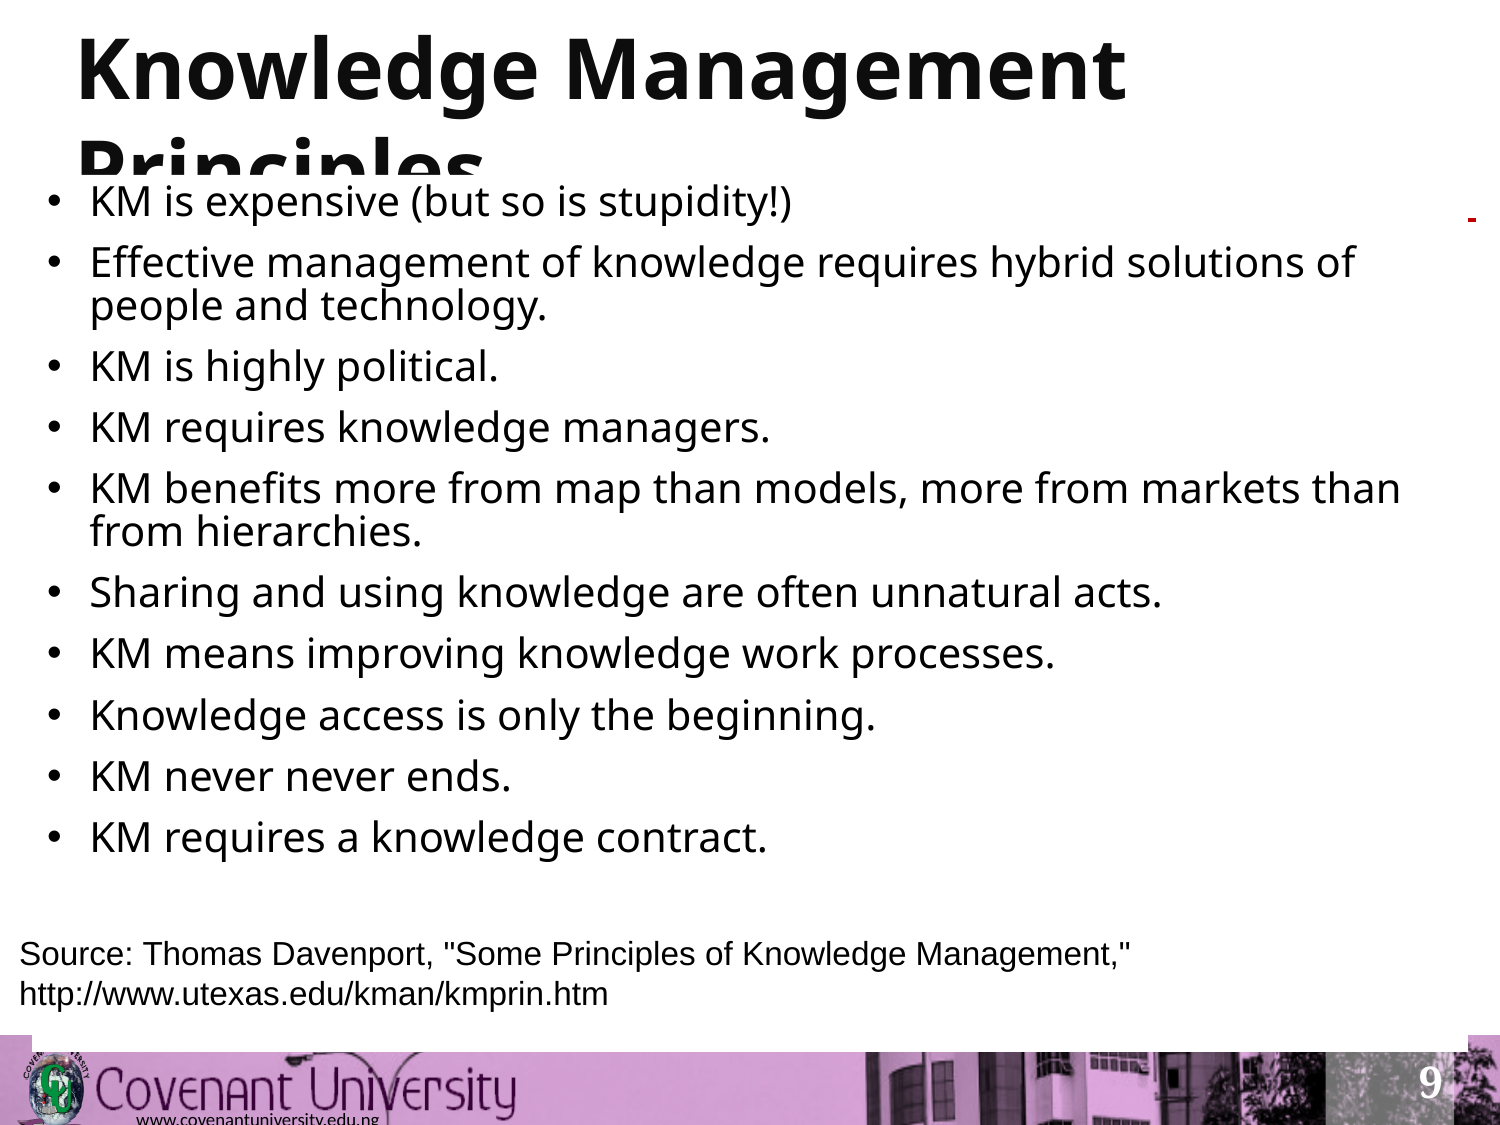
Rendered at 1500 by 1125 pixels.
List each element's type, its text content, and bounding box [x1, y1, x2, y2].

picture [17, 1043, 804, 1125]
text_box Source: Thomas Davenport, "Some Principles of Knowledge Management," http://www.utexas.edu/kman/kmprin.htm [4, 924, 1332, 1020]
list KM is expensive (but so is stupidity!) Effective management of knowledge requires hybrid solutions of people and technology. KM is highly political. KM requires knowledge managers. KM benefits more from map than models, more from markets than from hierarchies. Sharing and using knowledge are often unnatural acts. KM means improving knowledge work processes. Knowledge access is only the beginning. KM never never ends. KM requires a knowledge contract. [32, 174, 1468, 1052]
picture [312, 1118, 318, 1125]
title Knowledge Management Principles [54, 20, 1500, 213]
picture [189, 1118, 195, 1125]
